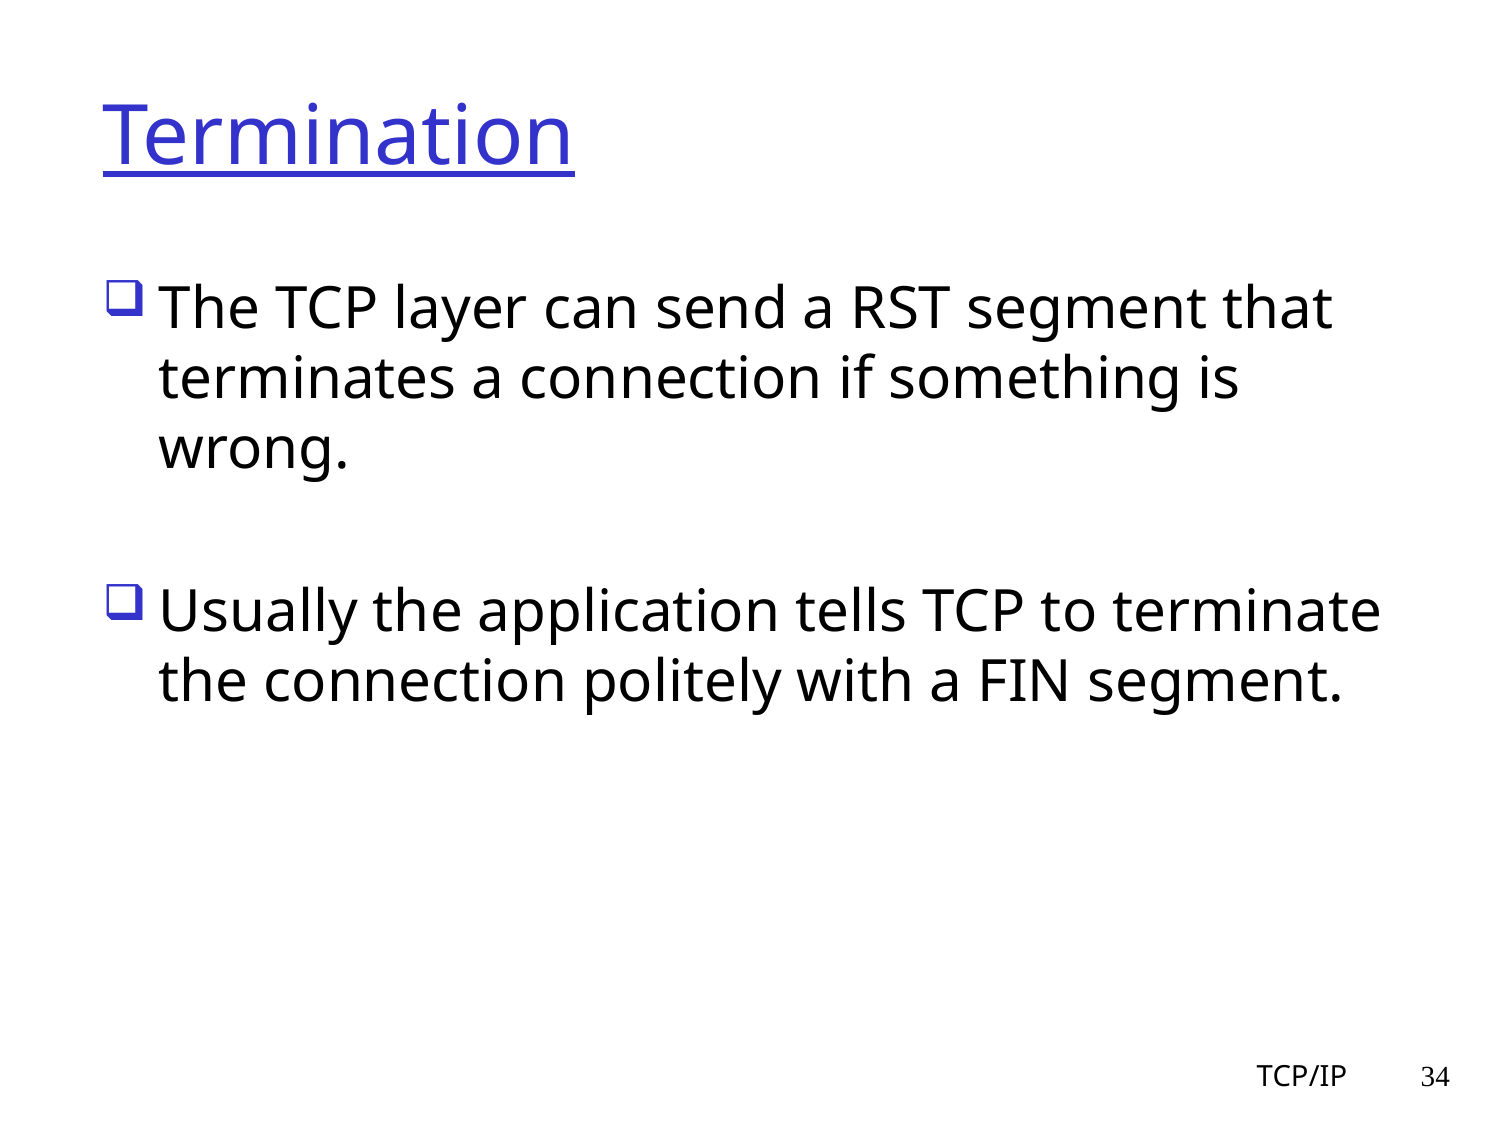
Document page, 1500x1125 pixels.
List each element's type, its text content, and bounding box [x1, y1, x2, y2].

list The TCP layer can send a RST segment that terminates a connection if something is wrong. Usually the application tells TCP to terminate the connection politely with a FIN segment. [87, 262, 1425, 1025]
title Termination [87, 37, 1363, 225]
footer TCP/IP [887, 1049, 1363, 1125]
slide_number 34 [1363, 1049, 1466, 1125]
